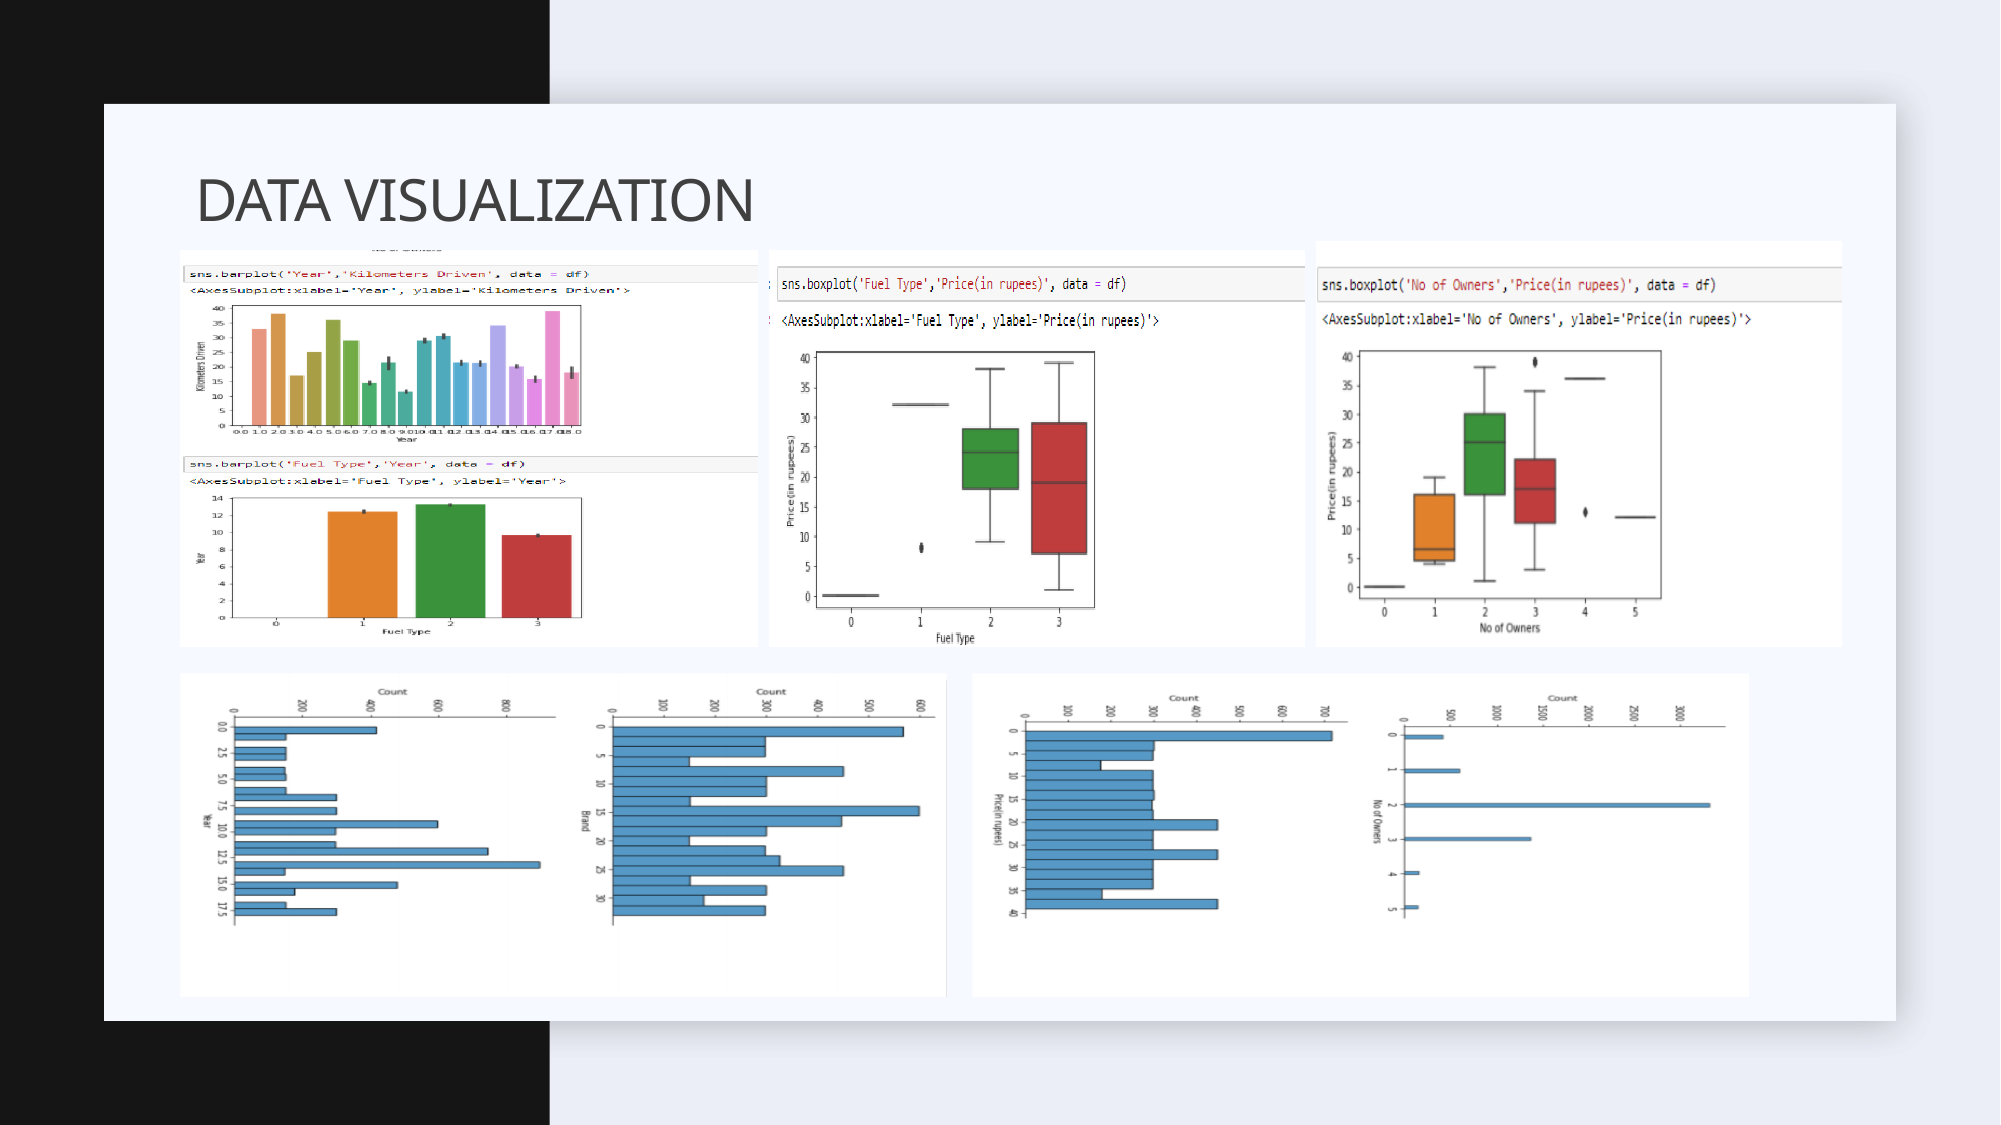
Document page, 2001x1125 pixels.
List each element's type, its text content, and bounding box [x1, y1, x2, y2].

title Data visualization [180, 154, 1830, 251]
picture [769, 240, 1843, 1125]
picture [179, 250, 947, 1125]
